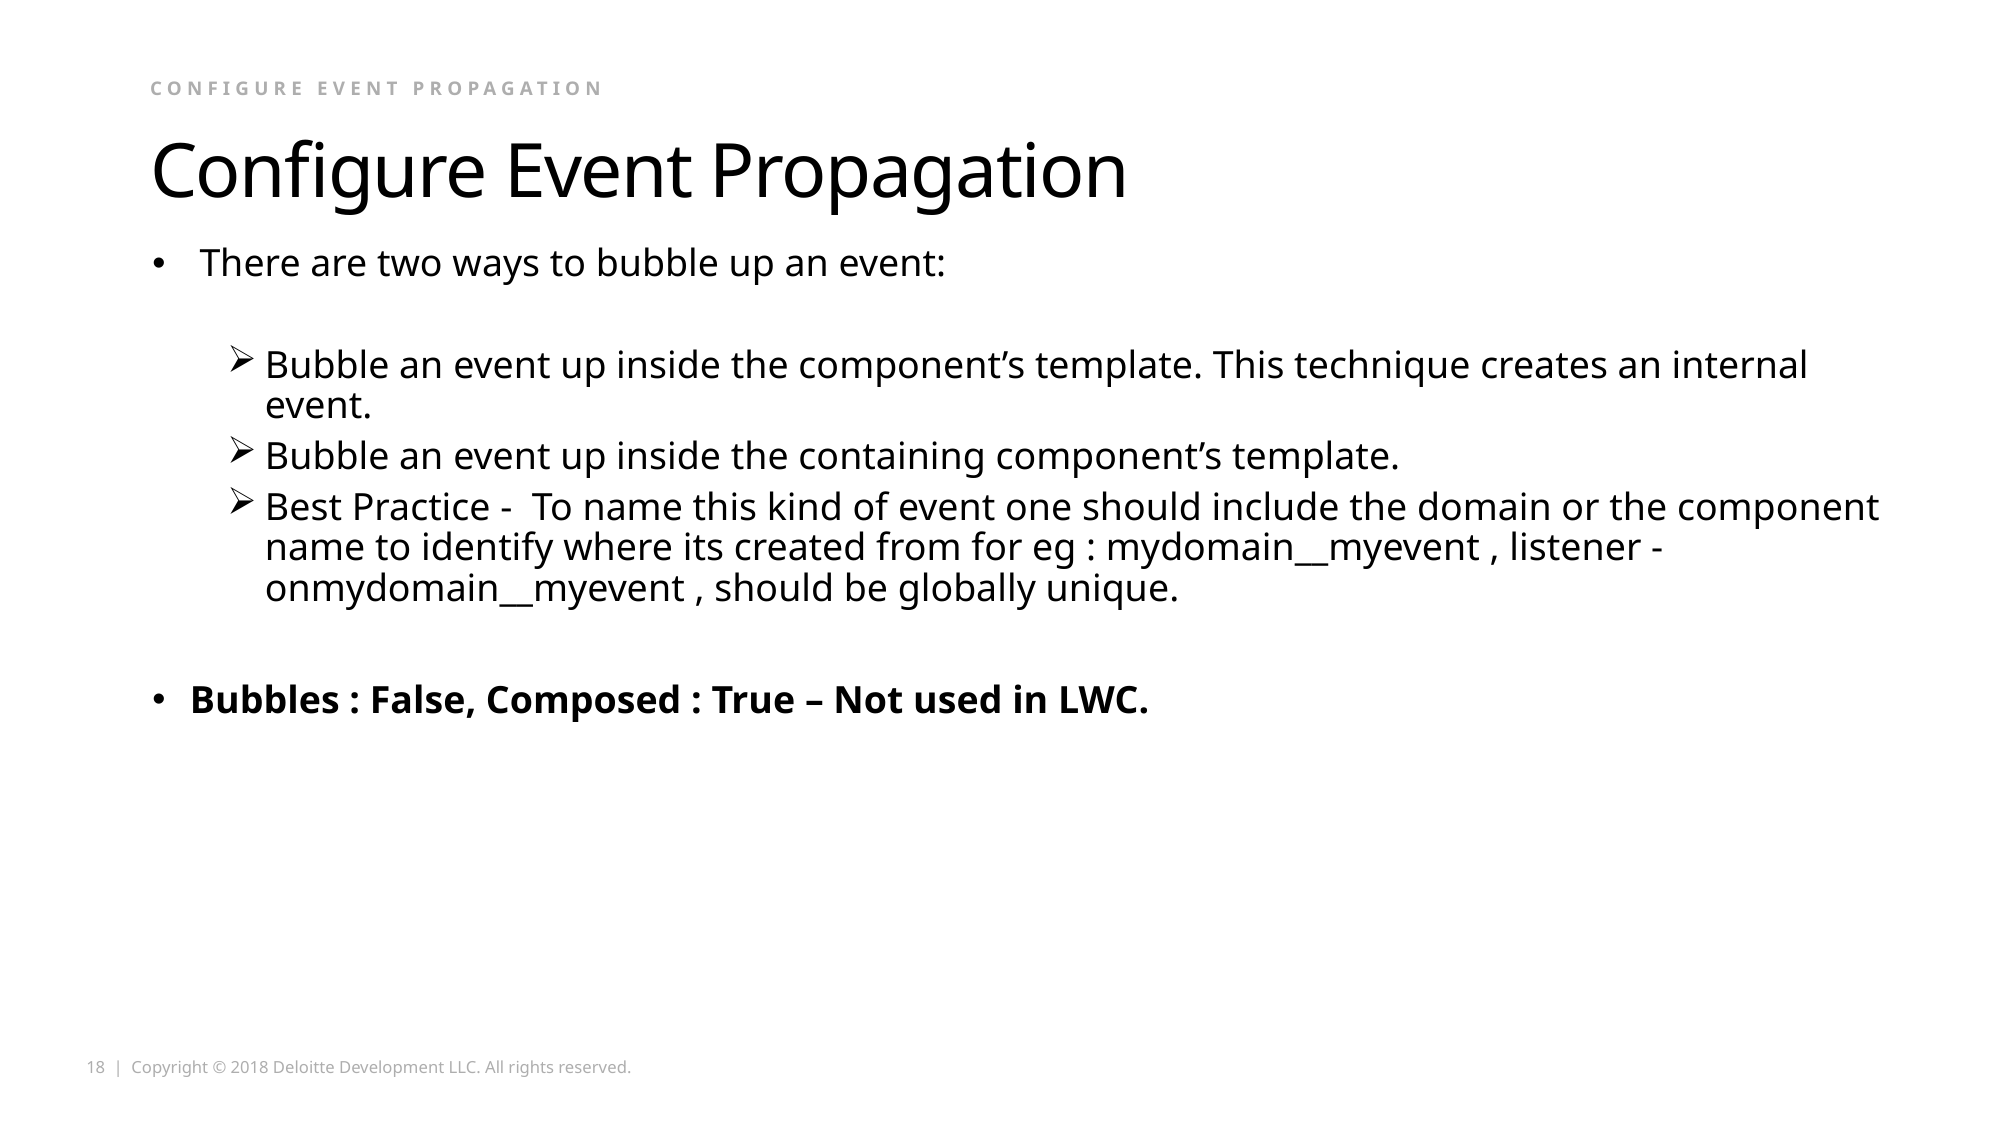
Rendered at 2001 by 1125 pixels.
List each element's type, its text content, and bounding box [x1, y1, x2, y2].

title Configure Event Propagation [150, 113, 1850, 212]
list Configure event propagation [150, 76, 701, 110]
text_box There are two ways to bubble up an event: Bubble an event up inside the component’s template. This technique creates an internal event. Bubble an event up inside the containing component’s template. Best Practice - To name this kind of event one should include the domain or the component name to identify where its created from for eg : mydomain__myevent , listener - onmydomain__myevent , should be globally unique. Bubbles : False, Composed : True – Not used in LWC. [137, 236, 1913, 774]
